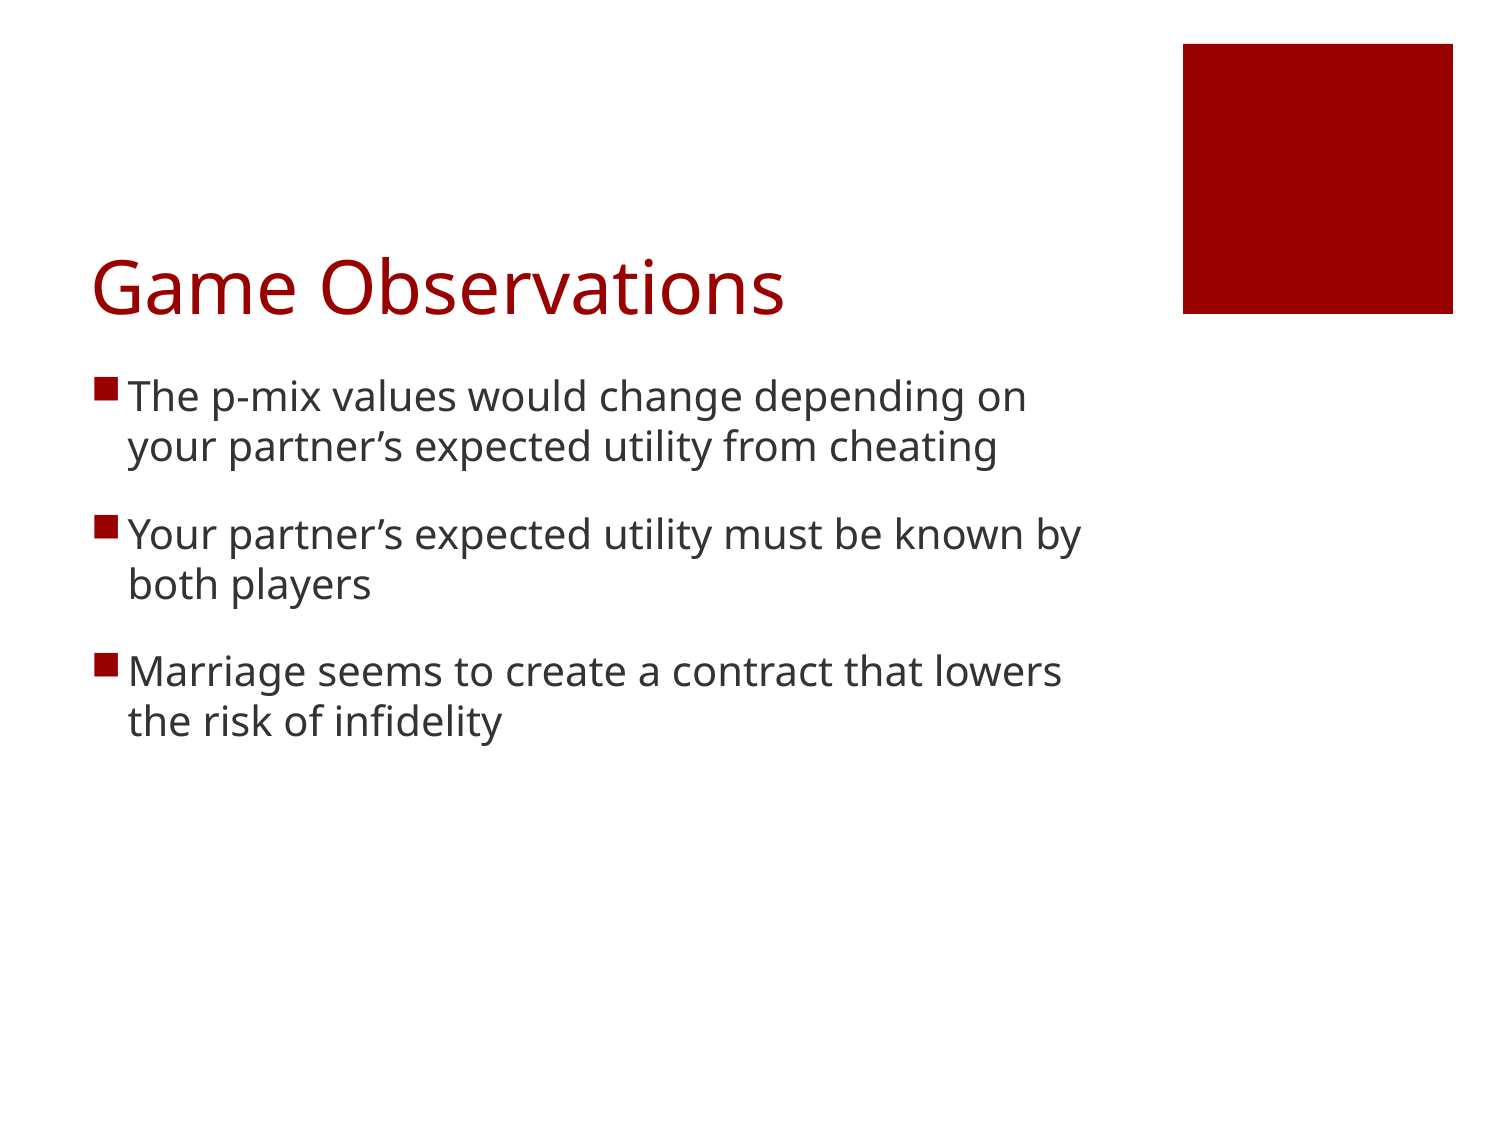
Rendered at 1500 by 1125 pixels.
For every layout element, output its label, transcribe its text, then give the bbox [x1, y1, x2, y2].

title Game Observations [75, 149, 1143, 338]
list The p-mix values would change depending on your partner’s expected utility from cheating Your partner’s expected utility must be known by both players Marriage seems to create a contract that lowers the risk of infidelity [75, 362, 1143, 1005]
